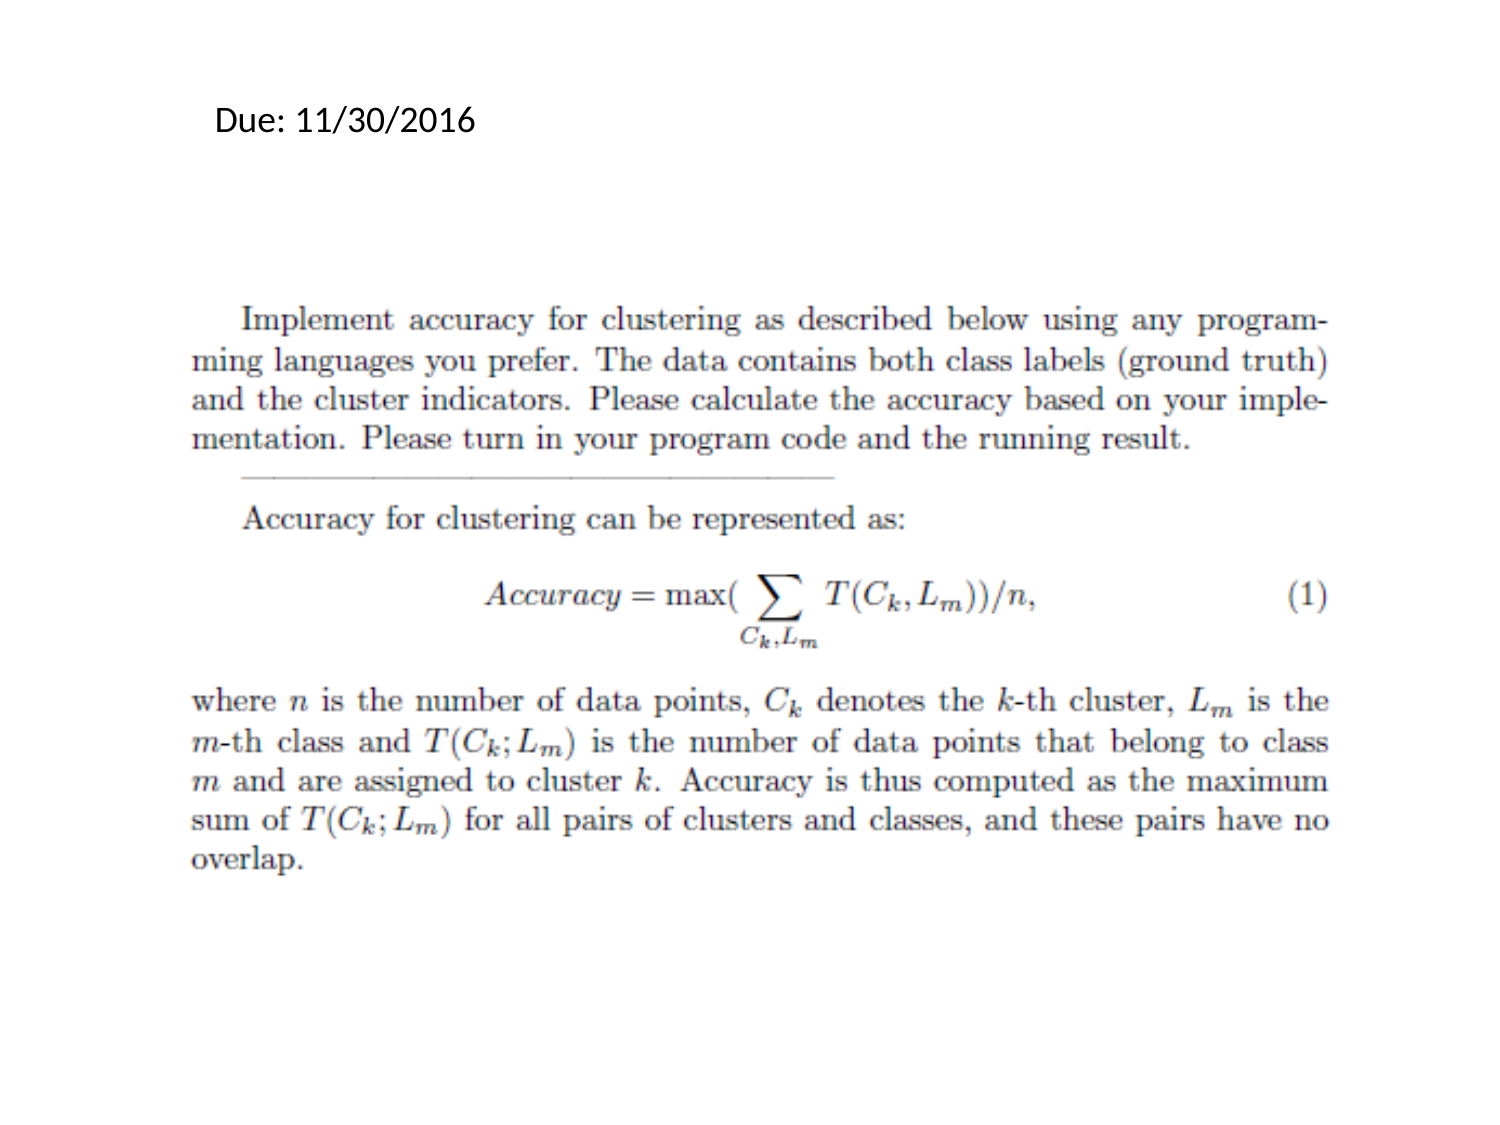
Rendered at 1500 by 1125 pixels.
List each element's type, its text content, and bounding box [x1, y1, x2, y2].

picture [135, 287, 1363, 901]
text_box Due: 11/30/2016 [199, 87, 1313, 148]
